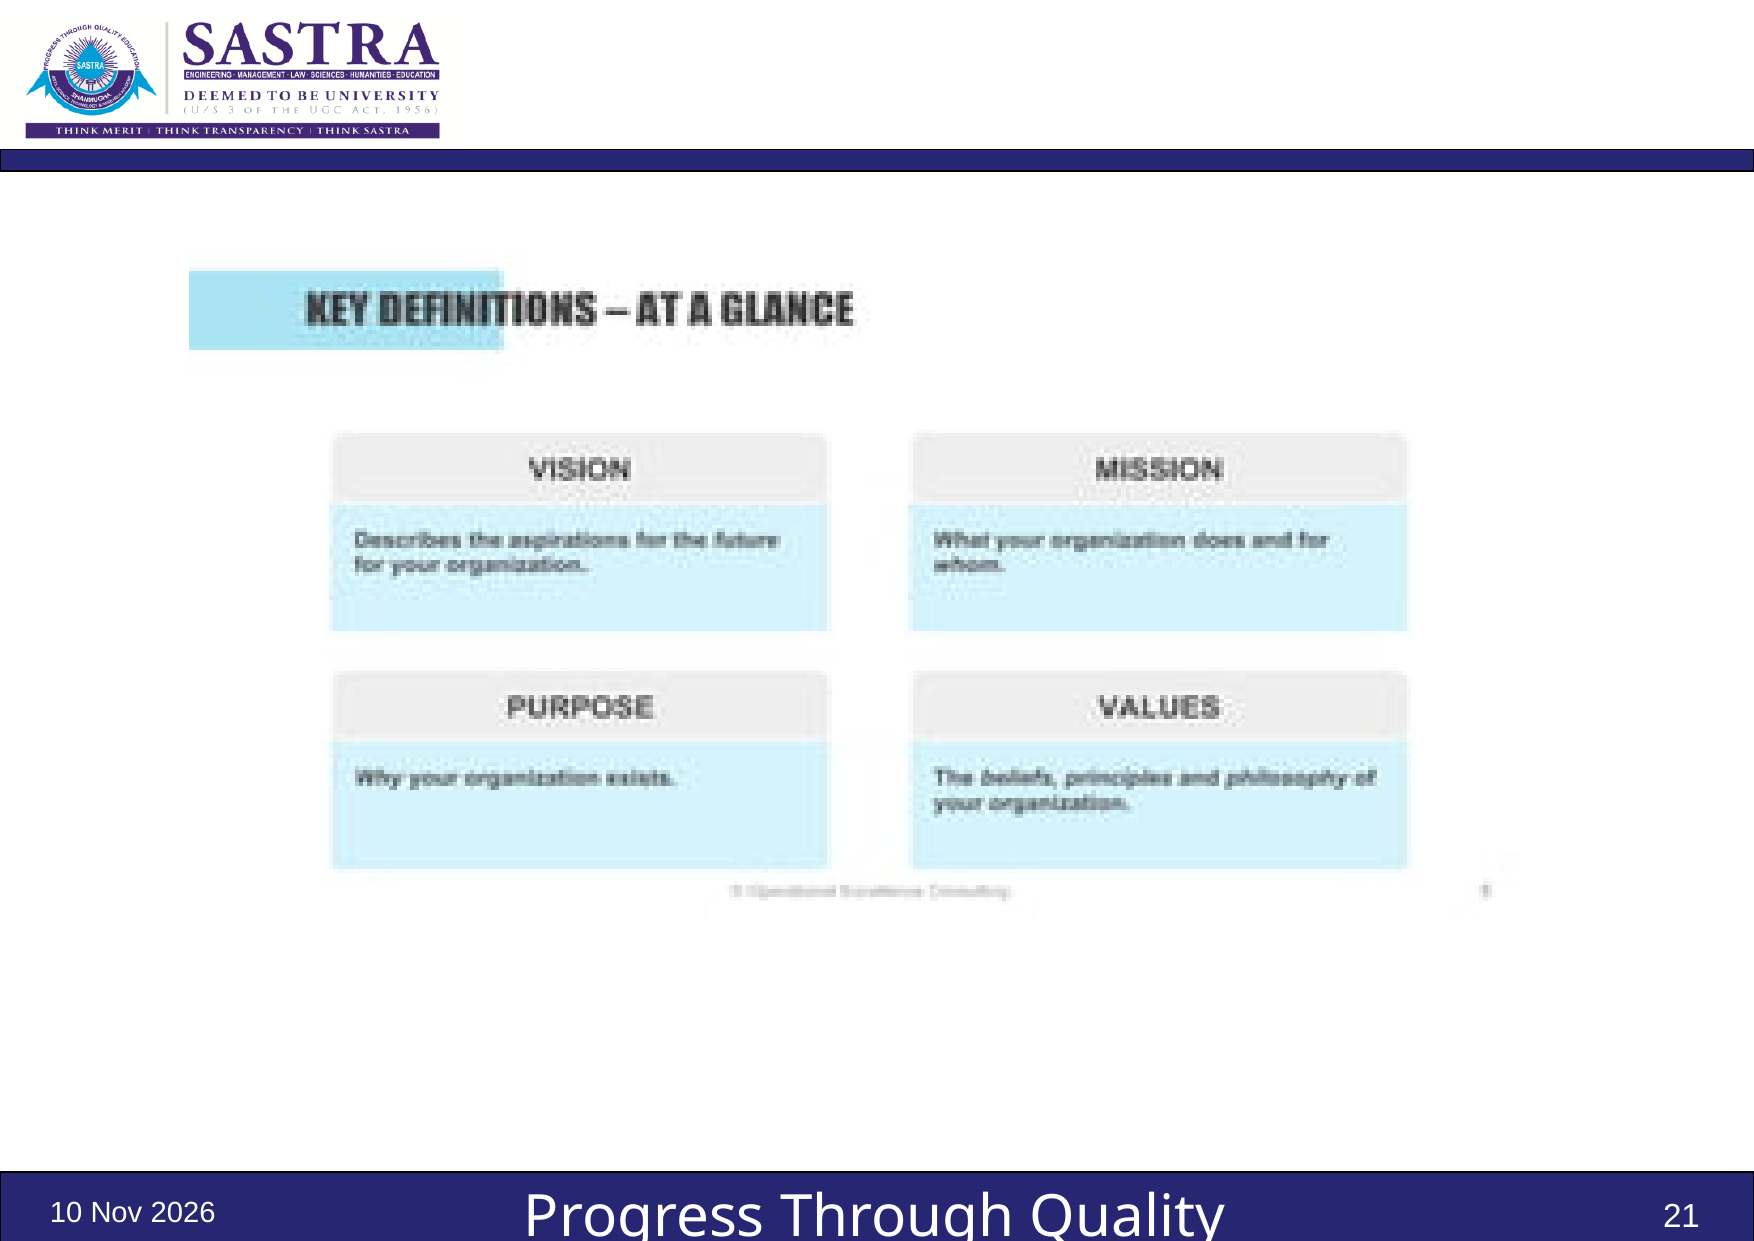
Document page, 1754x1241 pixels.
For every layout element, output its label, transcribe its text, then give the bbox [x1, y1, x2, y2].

slide_number 16-Aug-23 [32, 1184, 267, 1236]
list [189, 219, 1553, 933]
picture [0, 13, 465, 146]
slide_number 21 [1307, 1184, 1718, 1237]
